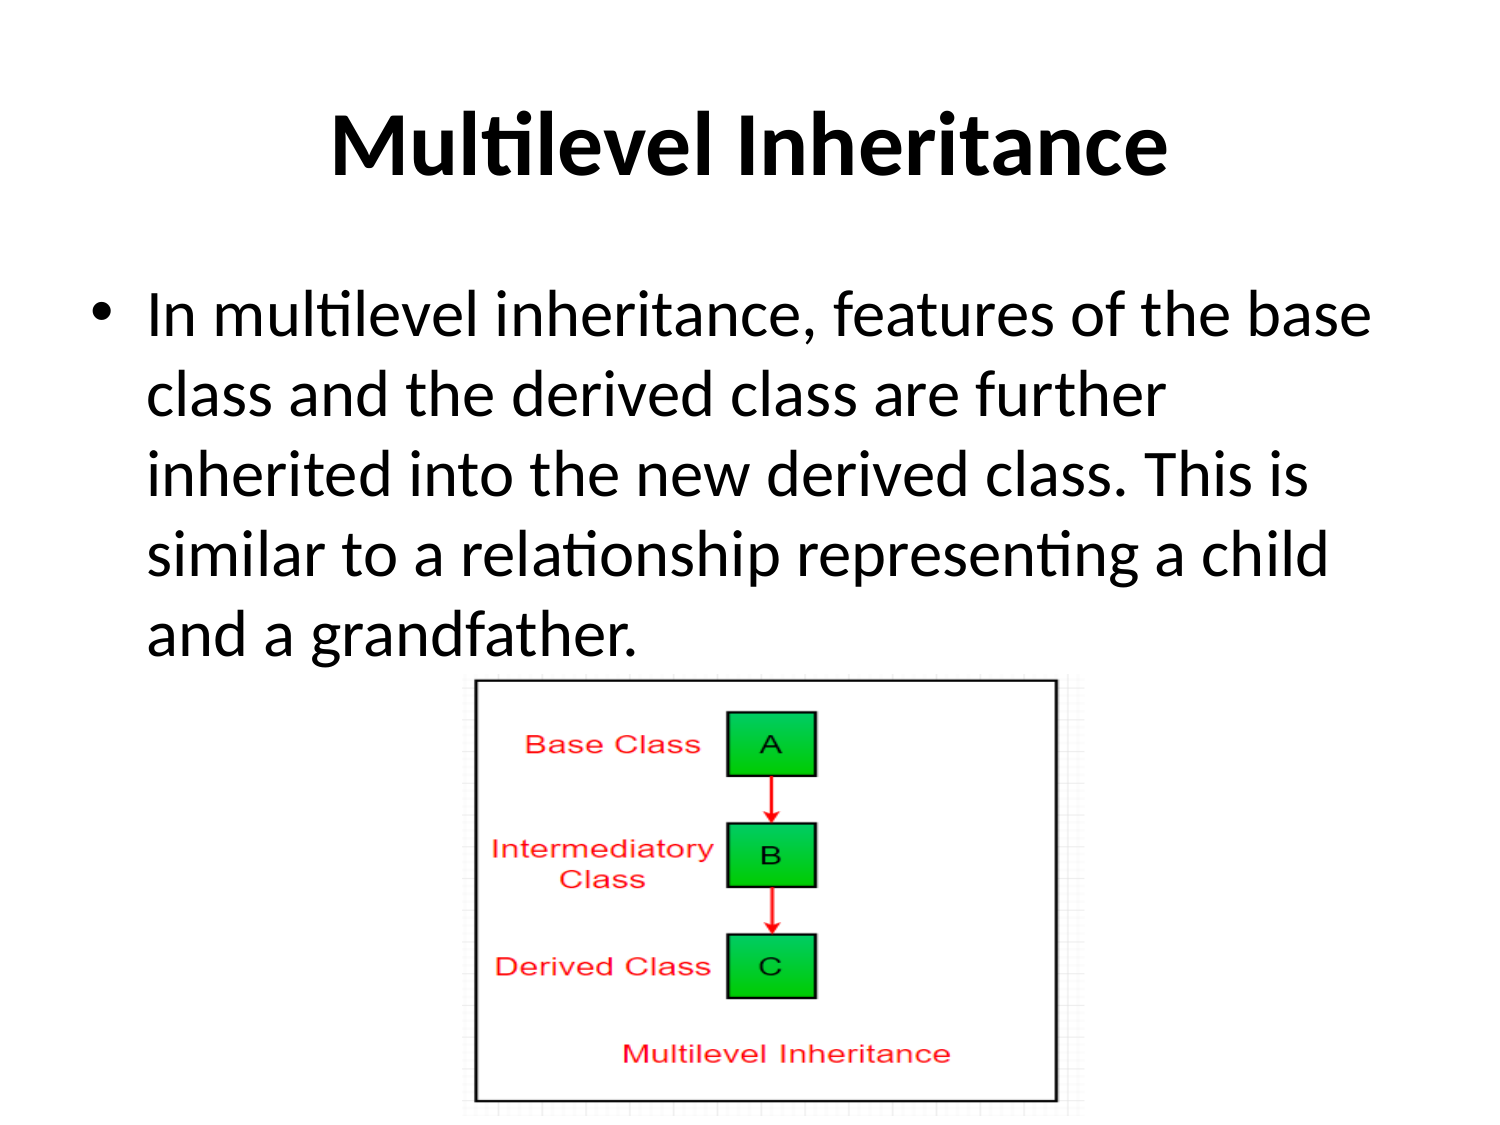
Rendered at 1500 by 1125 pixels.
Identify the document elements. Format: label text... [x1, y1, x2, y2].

list In multilevel inheritance, features of the base class and the derived class are further inherited into the new derived class. This is similar to a relationship representing a child and a grandfather. [75, 262, 1425, 1005]
title Multilevel Inheritance [75, 45, 1425, 233]
picture [462, 674, 1094, 1117]
